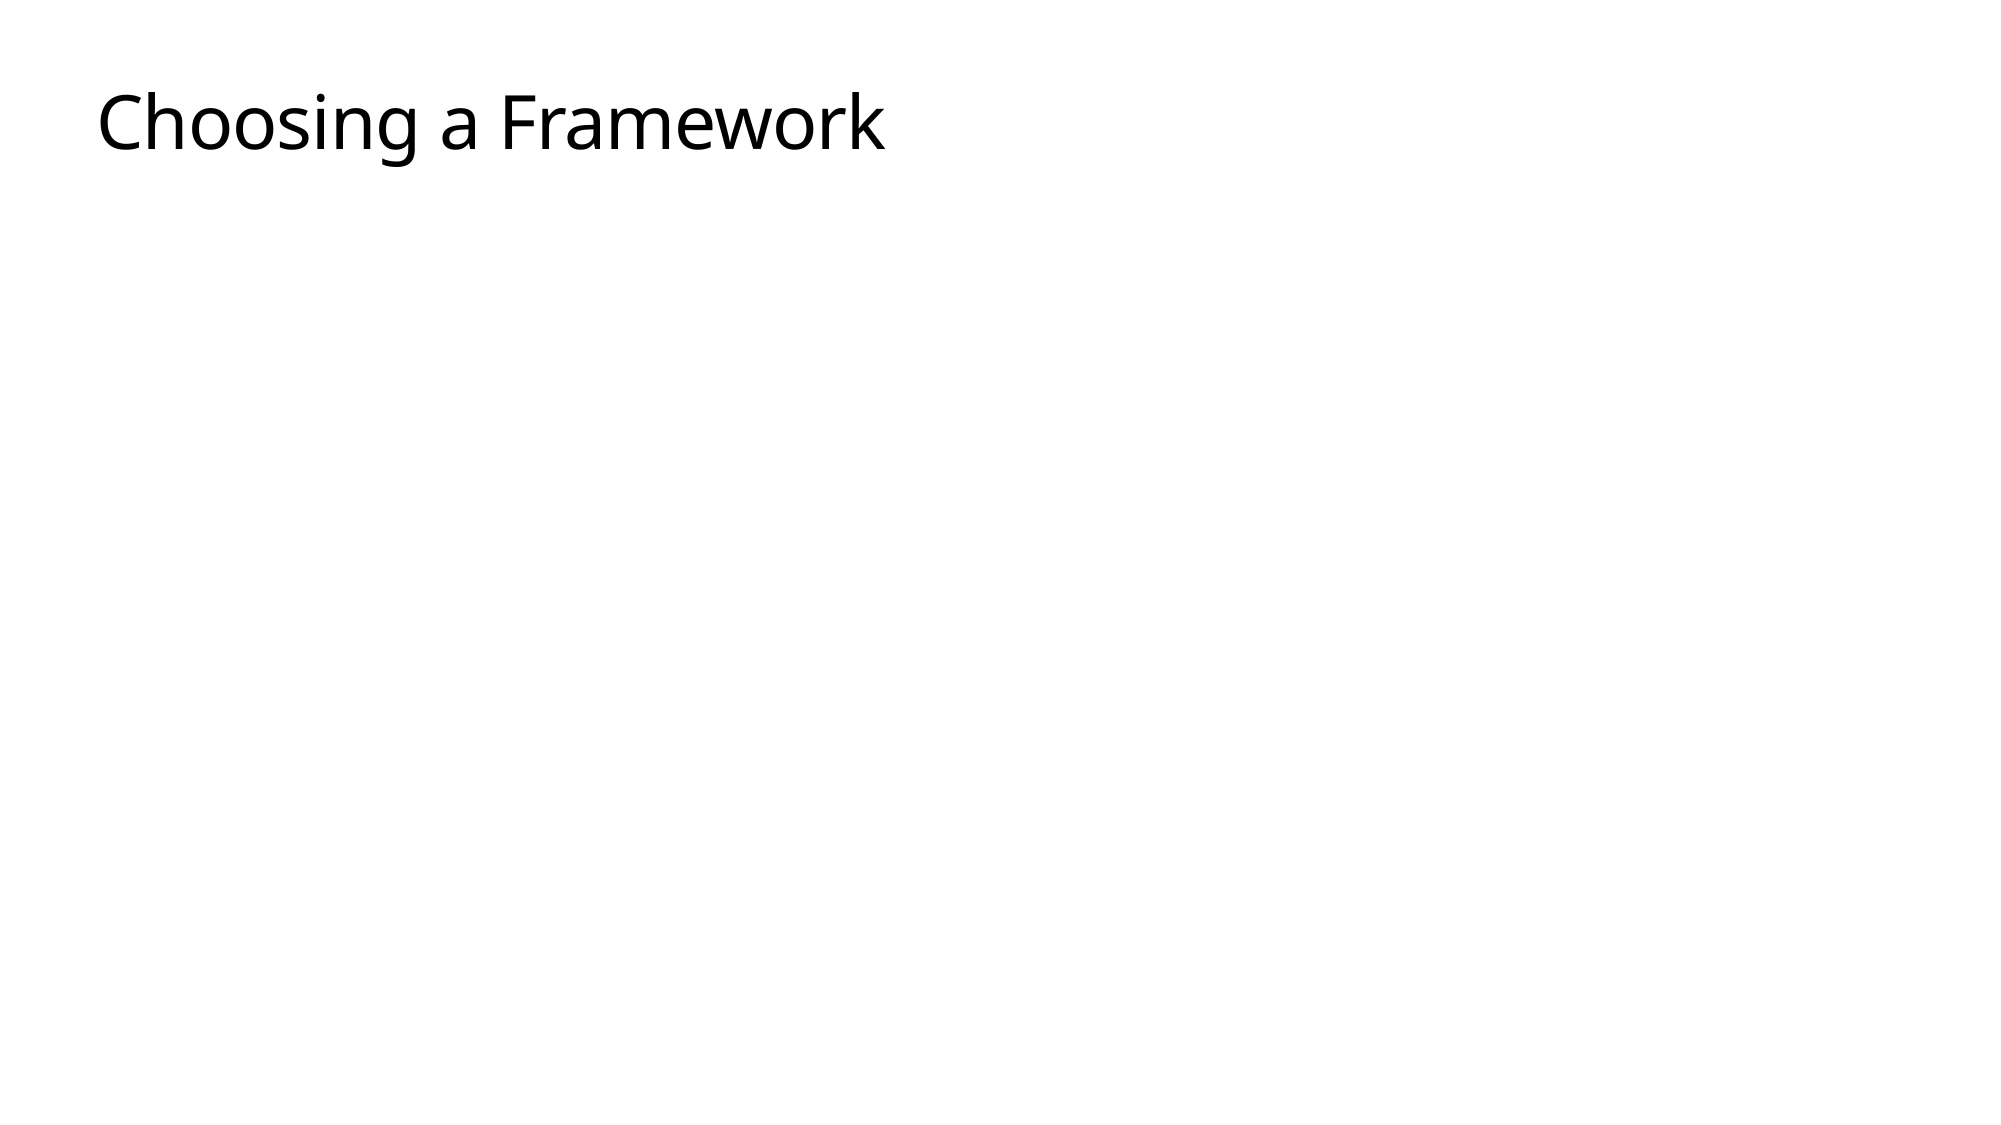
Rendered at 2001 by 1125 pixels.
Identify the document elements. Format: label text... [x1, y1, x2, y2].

title Choosing a Framework [96, 75, 1904, 166]
